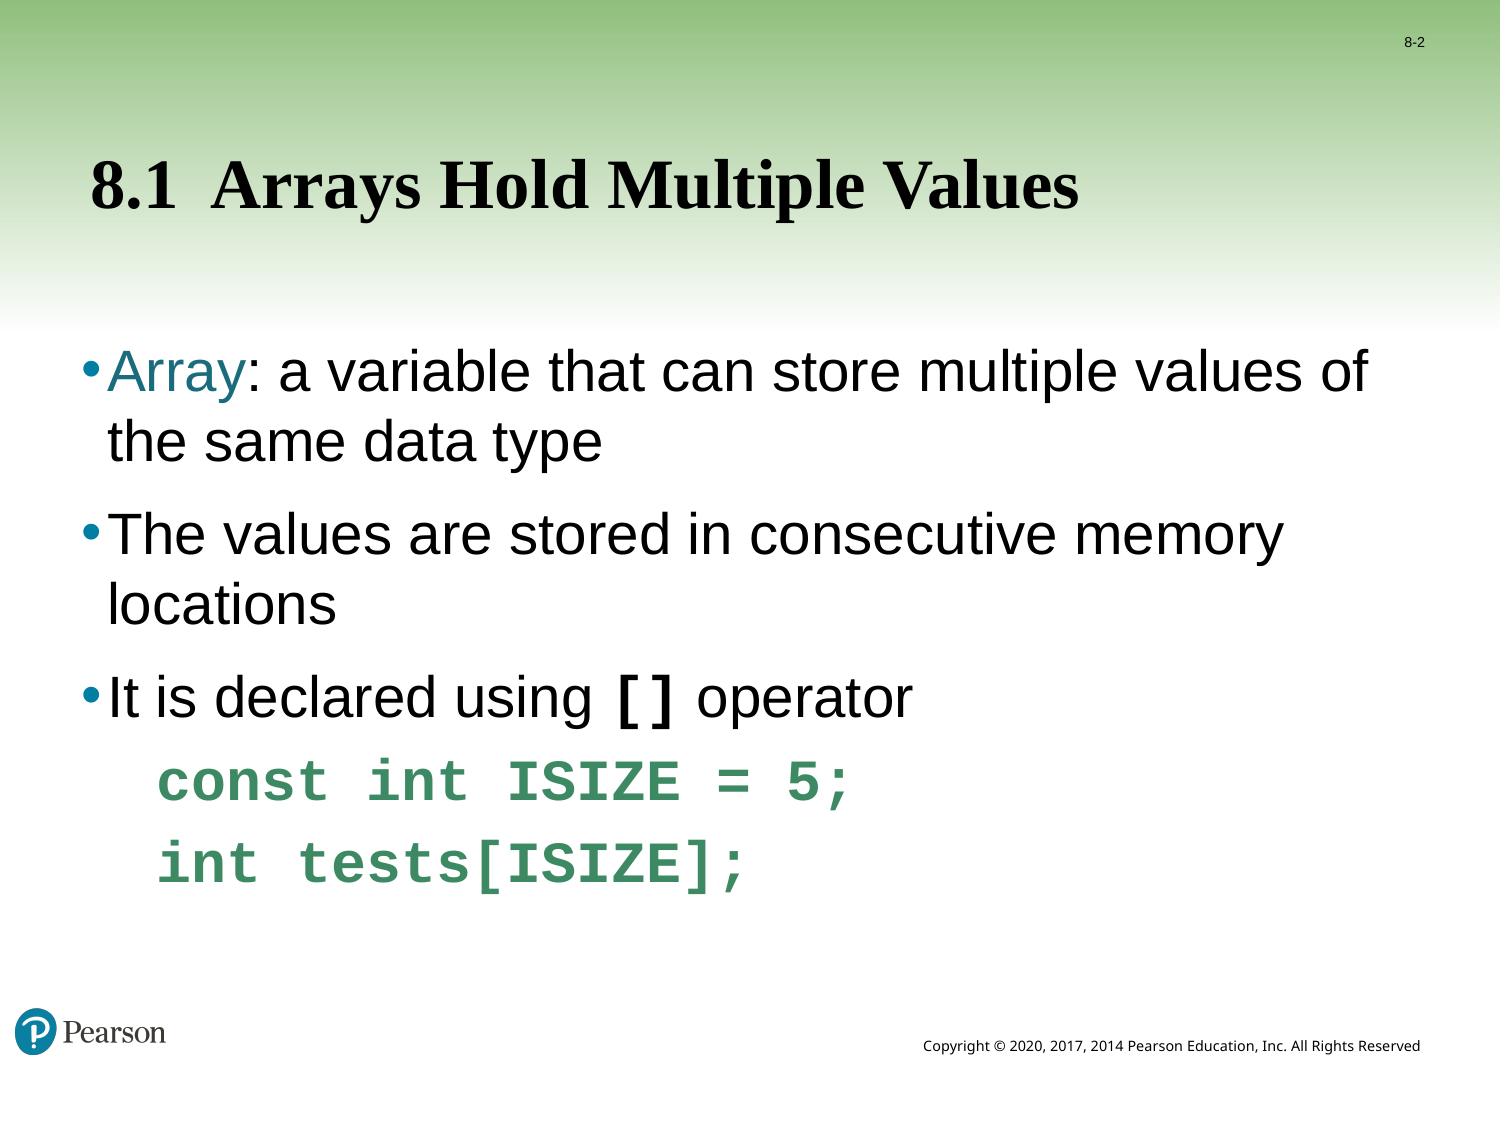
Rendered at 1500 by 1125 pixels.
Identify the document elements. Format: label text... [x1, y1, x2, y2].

title 8.1 Arrays Hold Multiple Values [75, 50, 1438, 238]
picture [15, 1008, 30, 1024]
slide_number 8-2 [1389, 18, 1480, 49]
list Array: a variable that can store multiple values of the same data type The values are stored in consecutive memory locations It is declared using [] operator const int ISIZE = 5; int tests[ISIZE]; [50, 317, 1411, 1013]
picture [41, 1013, 166, 1055]
picture [15, 1041, 26, 1055]
picture [23, 1017, 49, 1042]
